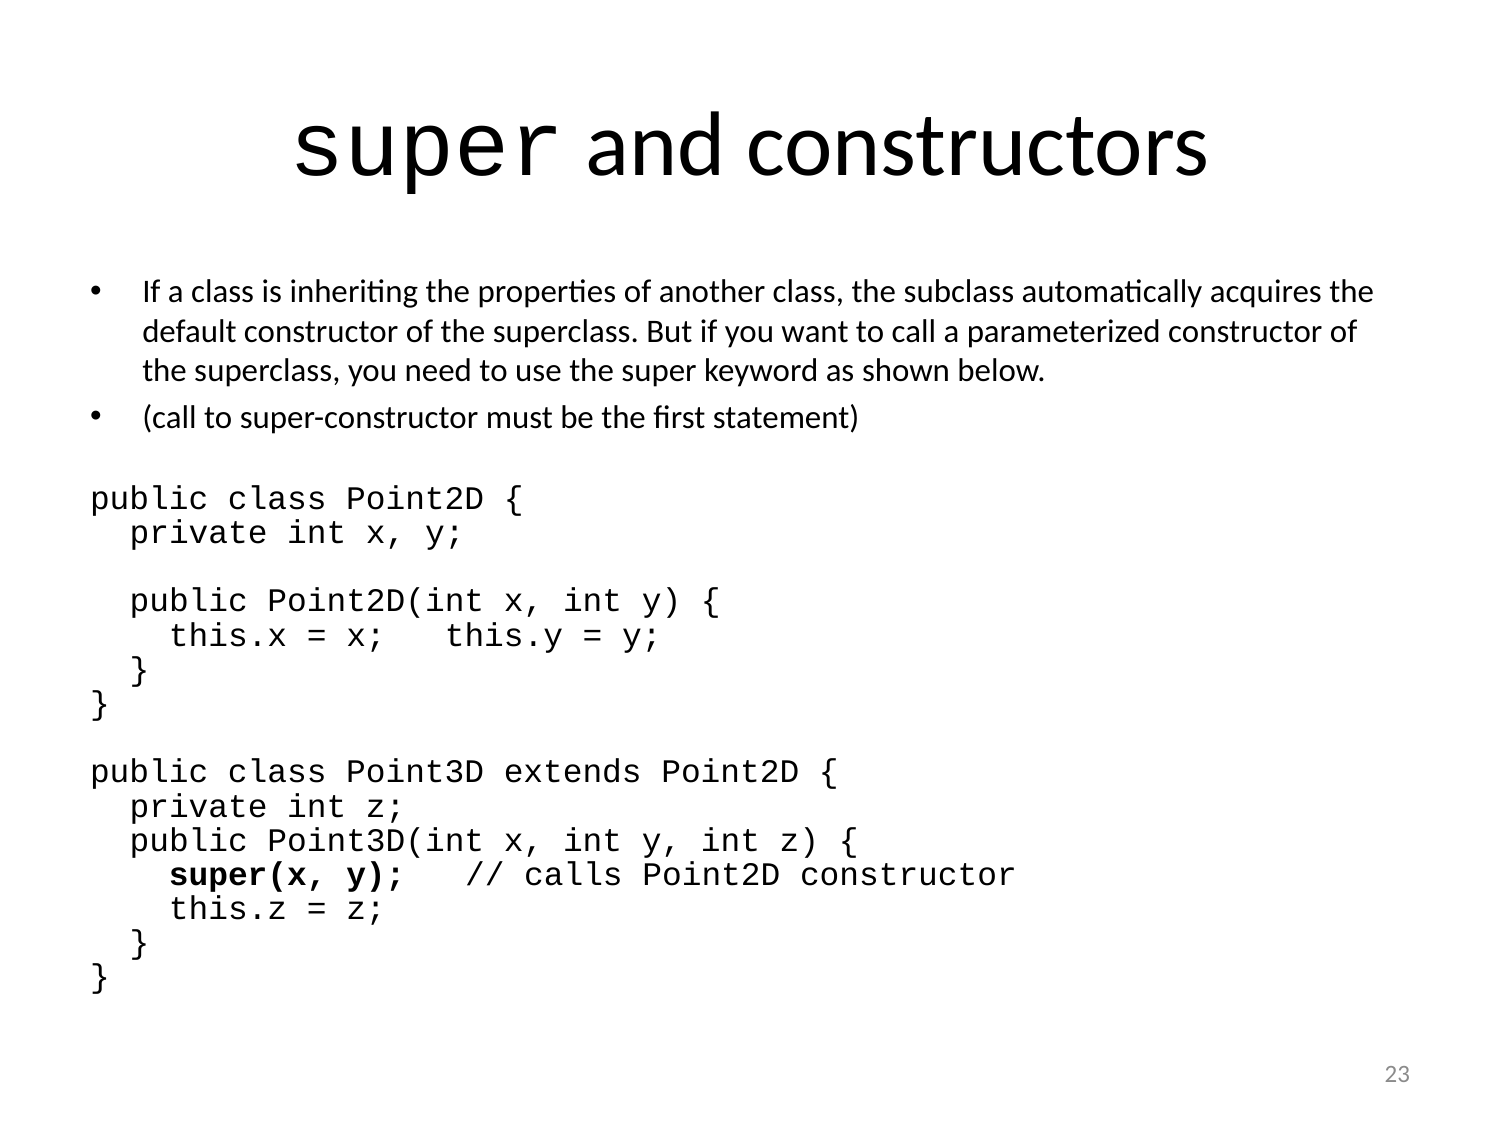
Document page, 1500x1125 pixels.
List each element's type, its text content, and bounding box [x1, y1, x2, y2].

list If a class is inheriting the properties of another class, the subclass automatically acquires the default constructor of the superclass. But if you want to call a parameterized constructor of the superclass, you need to use the super keyword as shown below. (call to super-constructor must be the first statement) public class Point2D { private int x, y; public Point2D(int x, int y) { this.x = x; this.y = y; } } public class Point3D extends Point2D { private int z; public Point3D(int x, int y, int z) { super(x, y); // calls Point2D constructor this.z = z; } } [75, 262, 1425, 1005]
slide_number 23 [1074, 1042, 1425, 1103]
title super and constructors [75, 45, 1425, 233]
